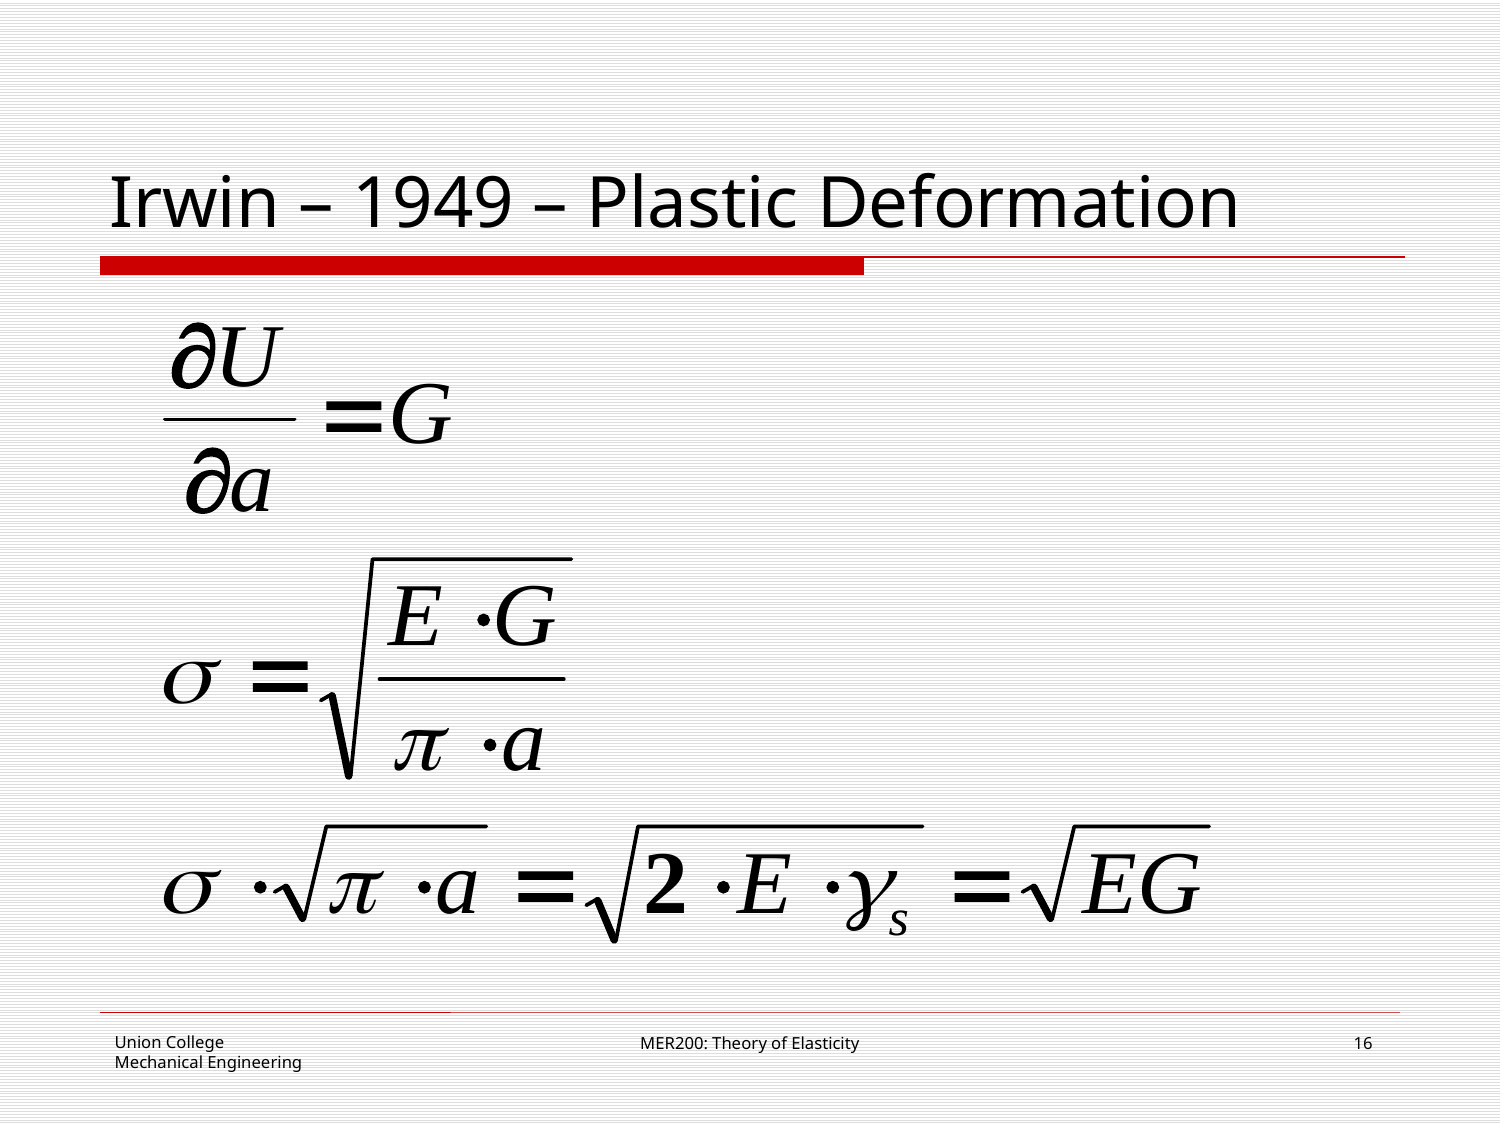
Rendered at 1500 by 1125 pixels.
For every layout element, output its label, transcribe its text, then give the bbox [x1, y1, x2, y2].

footer MER200: Theory of Elasticity [512, 1024, 988, 1101]
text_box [149, 299, 1226, 965]
slide_number 16 [1074, 1024, 1388, 1101]
title Irwin – 1949 – Plastic Deformation [93, 49, 1407, 250]
